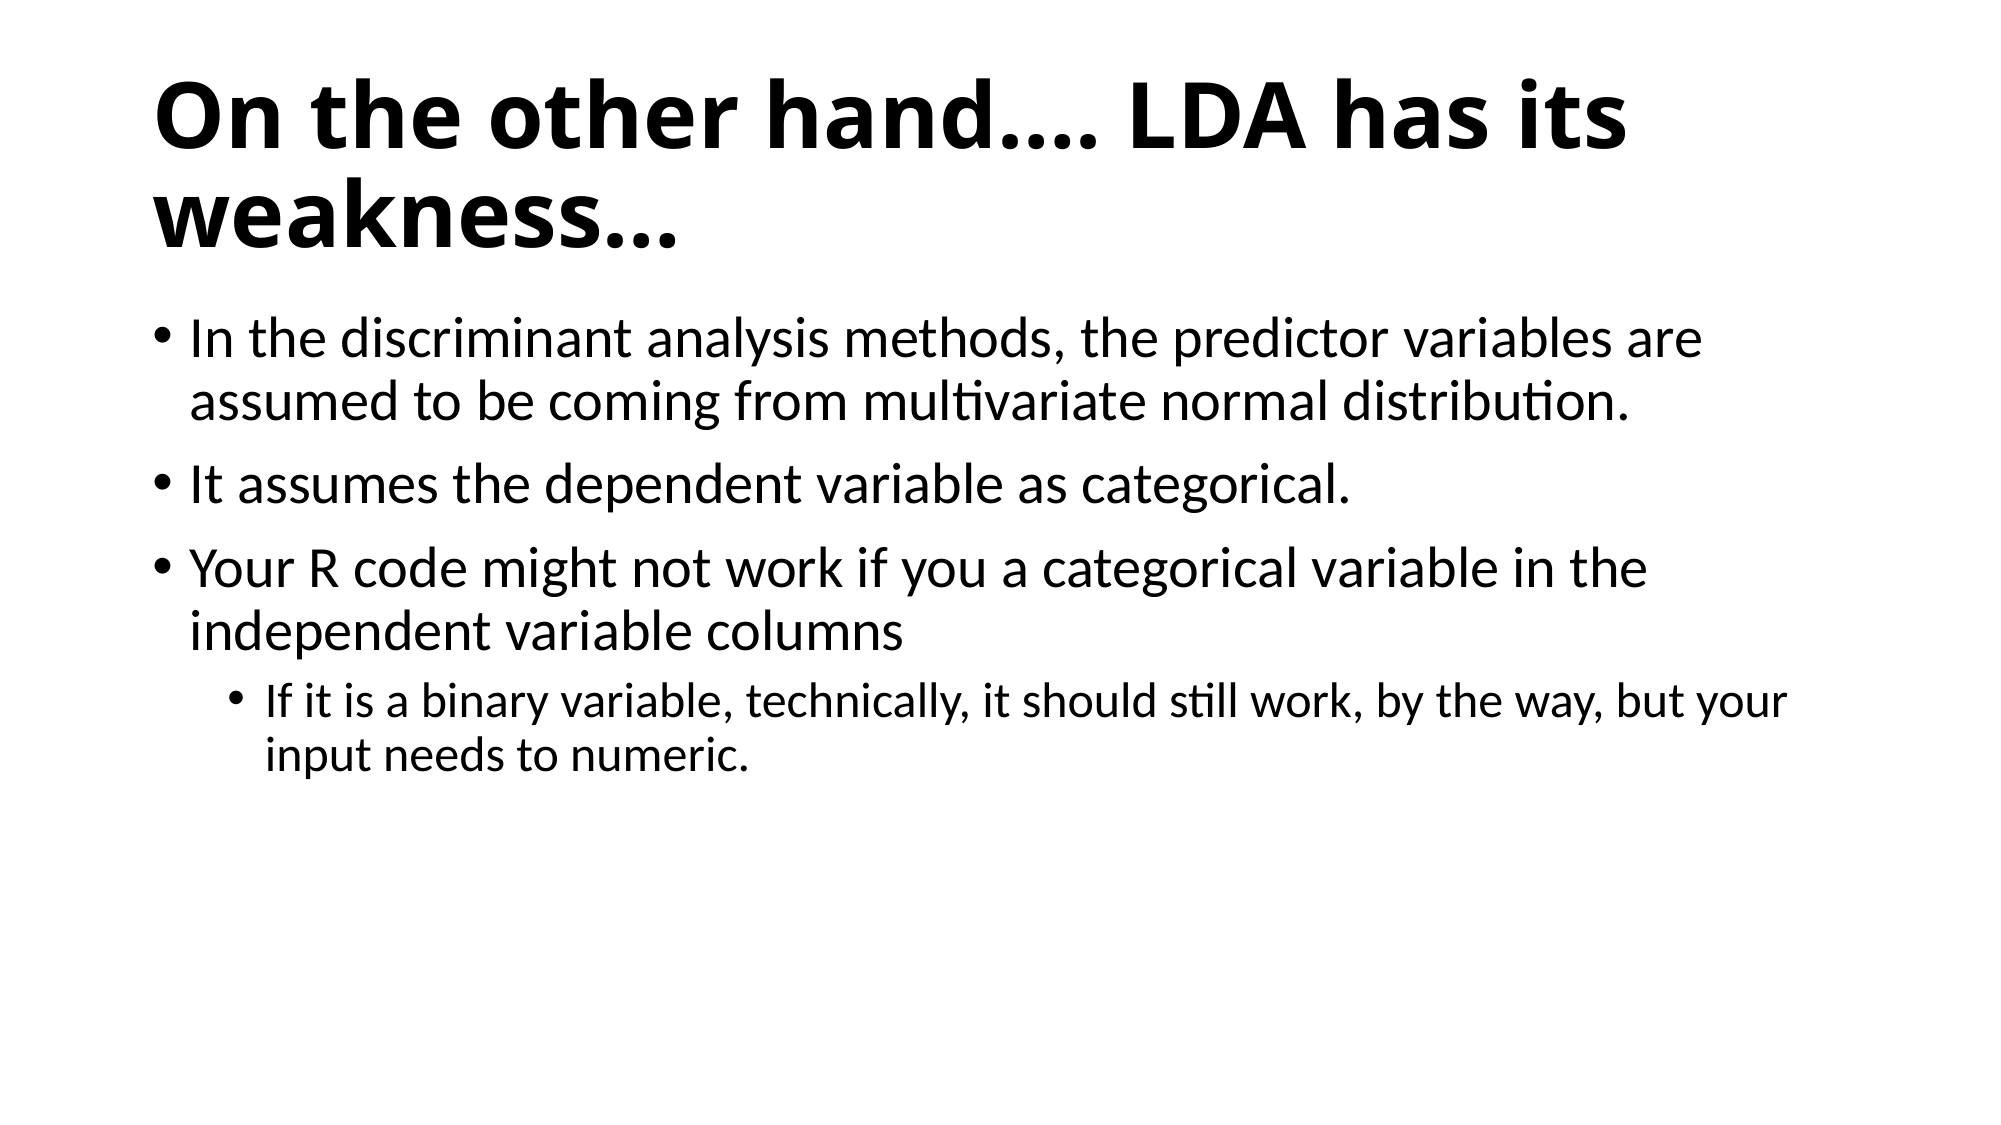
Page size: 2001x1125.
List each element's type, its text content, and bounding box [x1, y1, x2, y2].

list In the discriminant analysis methods, the predictor variables are assumed to be coming from multivariate normal distribution. It assumes the dependent variable as categorical. Your R code might not work if you a categorical variable in the independent variable columns If it is a binary variable, technically, it should still work, by the way, but your input needs to numeric. [137, 299, 1863, 1014]
title On the other hand…. LDA has its weakness… [137, 59, 1863, 278]
